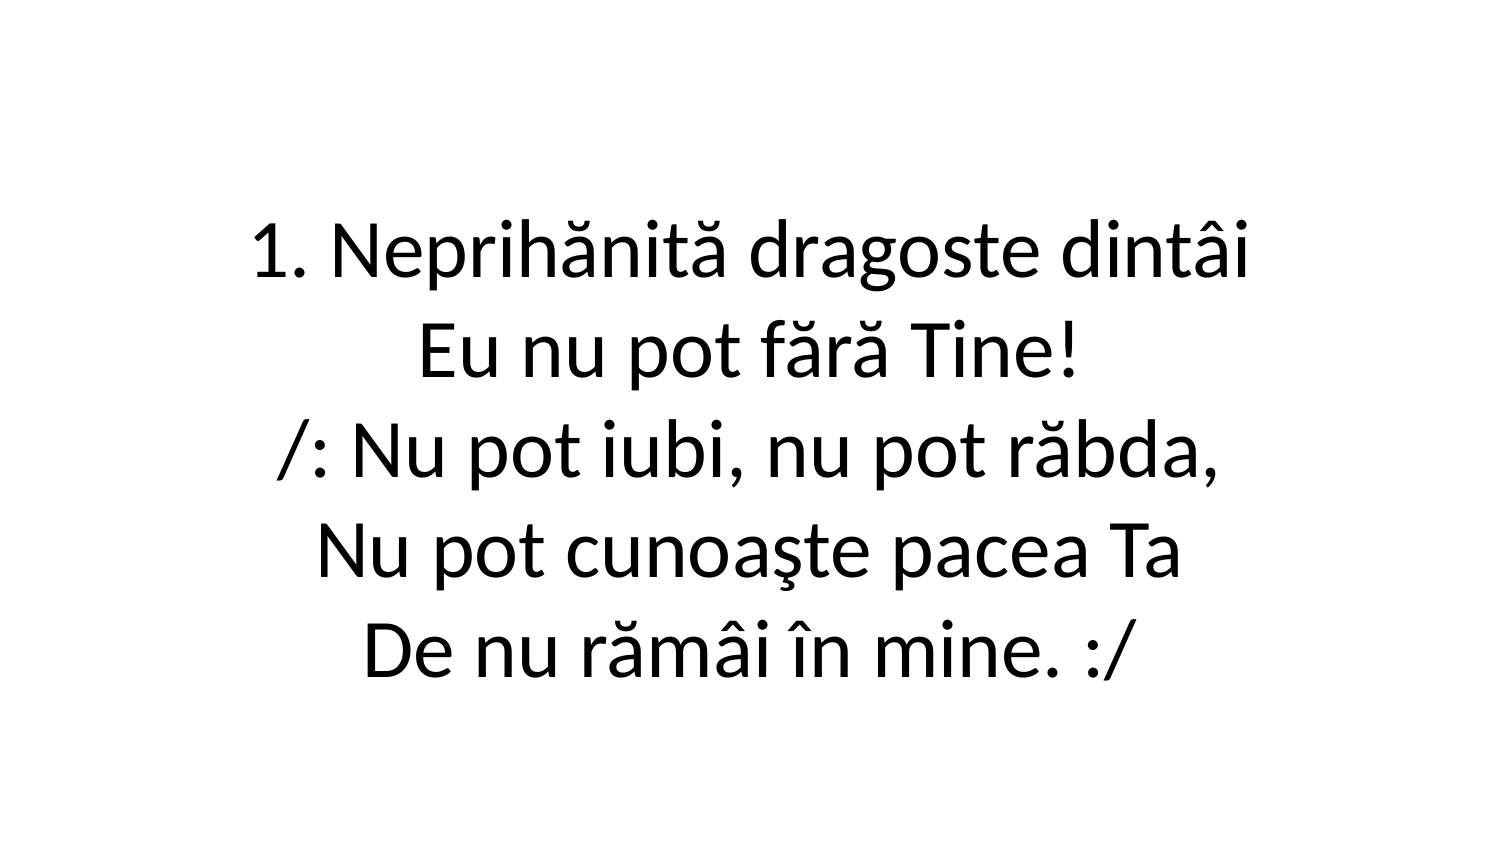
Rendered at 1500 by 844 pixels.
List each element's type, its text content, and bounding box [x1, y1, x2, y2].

text_box 1. Neprihănită dragoste dintâi Eu nu pot fără Tine! /: Nu pot iubi, nu pot răbda, Nu pot cunoaşte pacea Ta De nu rămâi în mine. :/ [232, 142, 1268, 702]
